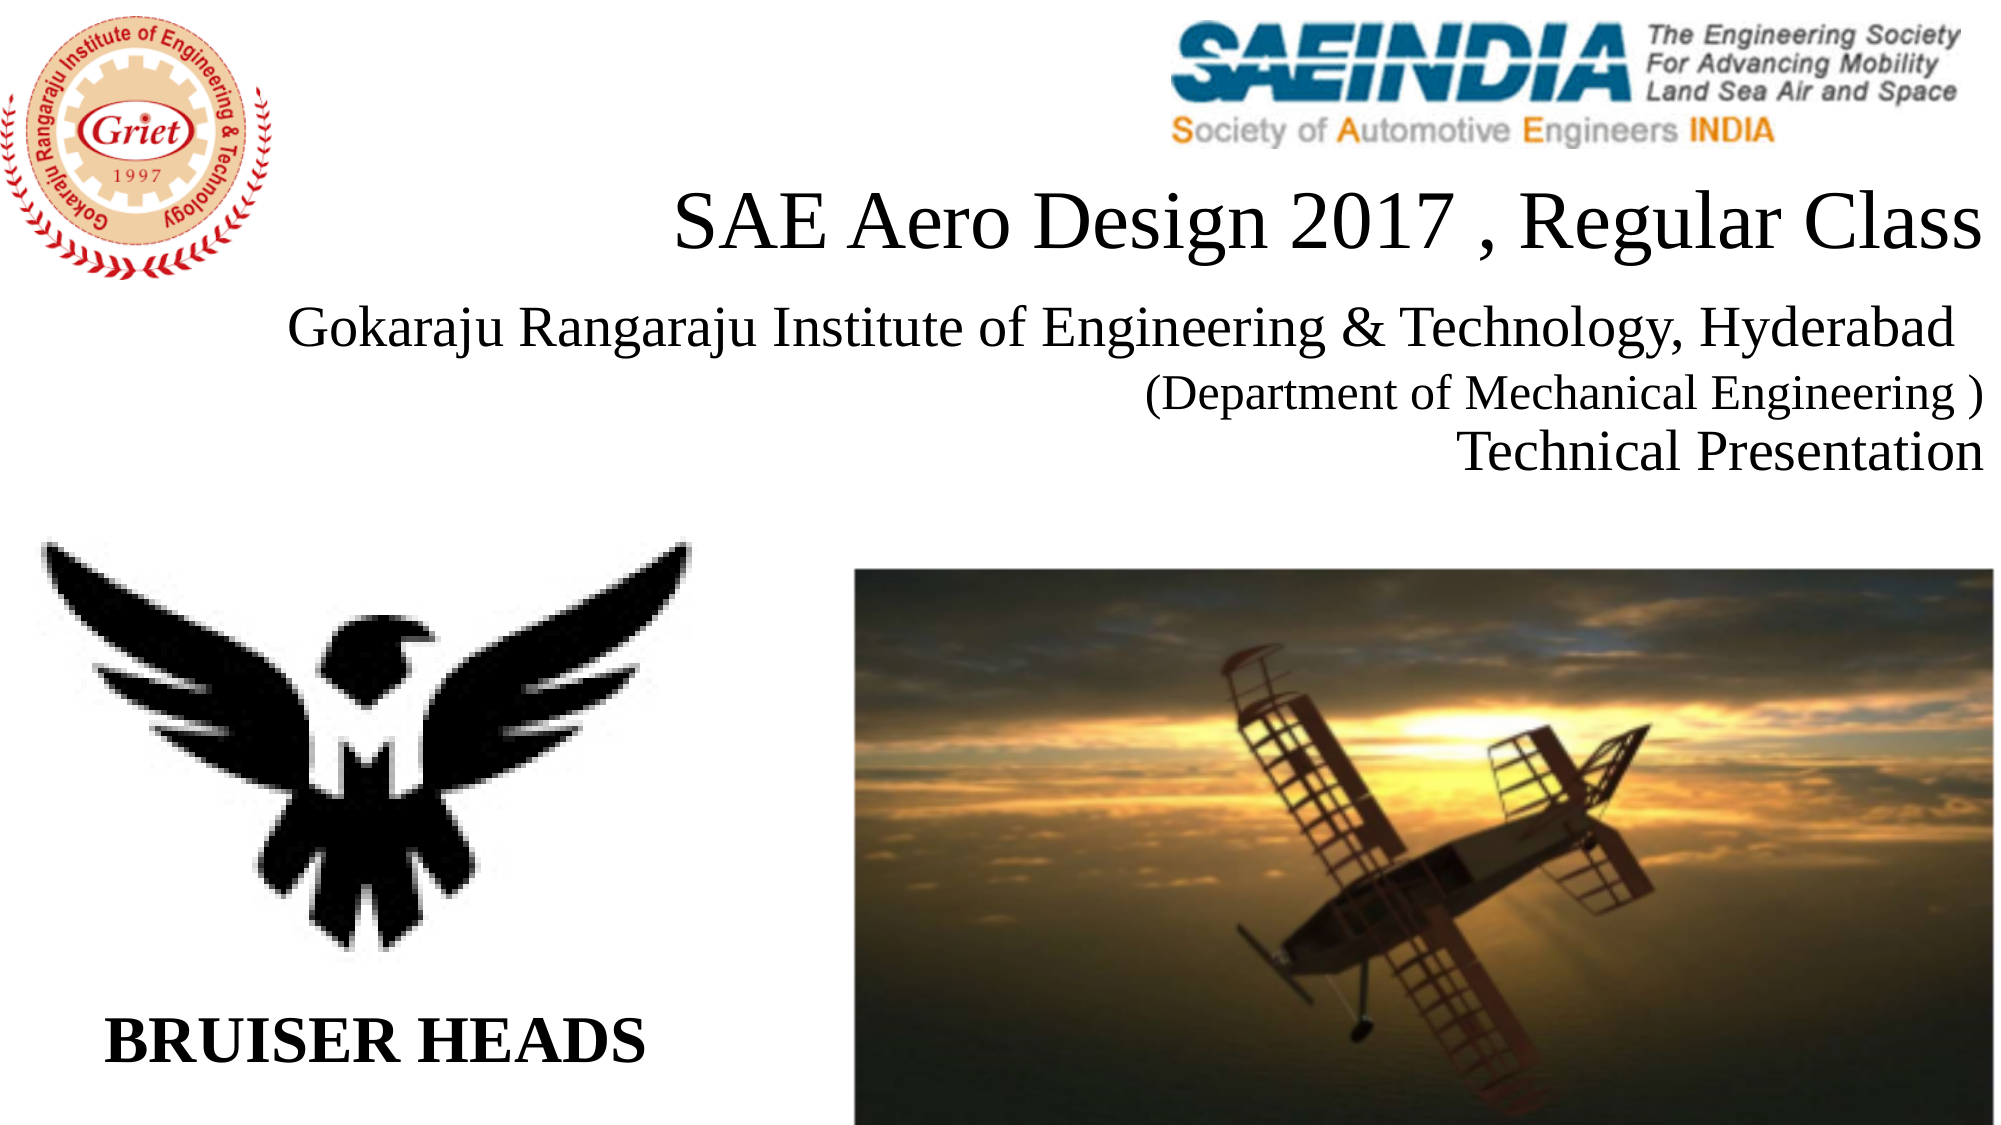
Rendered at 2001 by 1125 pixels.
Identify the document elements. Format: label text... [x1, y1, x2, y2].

picture [847, 557, 2000, 1125]
picture [1171, 20, 1961, 149]
picture [0, 16, 272, 280]
list BRUISER HEADS [89, 997, 753, 1100]
picture [30, 500, 698, 963]
title SAE Aero Design 2017 , Regular Class Gokaraju Rangaraju Institute of Engineering & Technology, Hyderabad (Department of Mechanical Engineering ) Technical Presentation [0, 53, 2000, 607]
